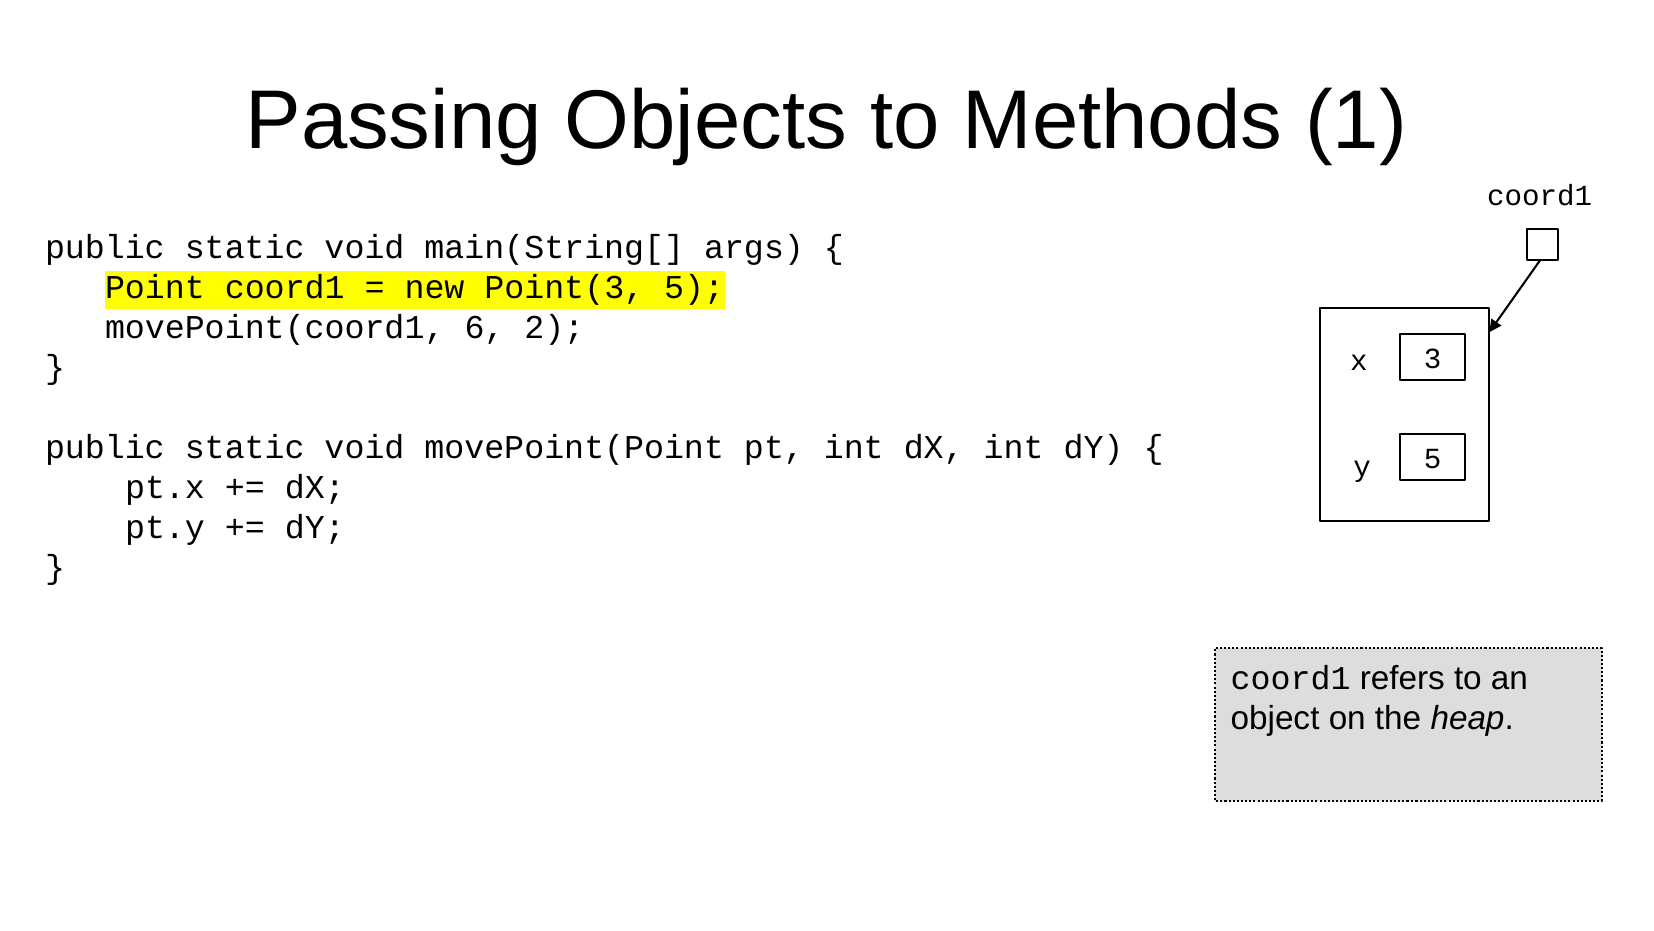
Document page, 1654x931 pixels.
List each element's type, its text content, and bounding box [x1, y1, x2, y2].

text_box y [1338, 440, 1388, 488]
text_box [1489, 260, 1541, 333]
text_box public static void main(String[] args) { Point coord1 = new Point(3, 5); movePoint(coord1, 6, 2); } public static void movePoint(Point pt, int dX, int dY) { pt.x += dX; pt.y += dY; } [30, 218, 1180, 686]
text_box coord1 [1472, 168, 1607, 217]
text_box x [1335, 333, 1384, 382]
text_box coord1 refers to an object on the heap. [1214, 648, 1602, 801]
text_box 3 [1400, 333, 1466, 381]
text_box Passing Objects to Methods (1) [82, 37, 1571, 193]
text_box 5 [1400, 433, 1466, 481]
text_box [1320, 308, 1490, 521]
text_box [1526, 229, 1558, 261]
